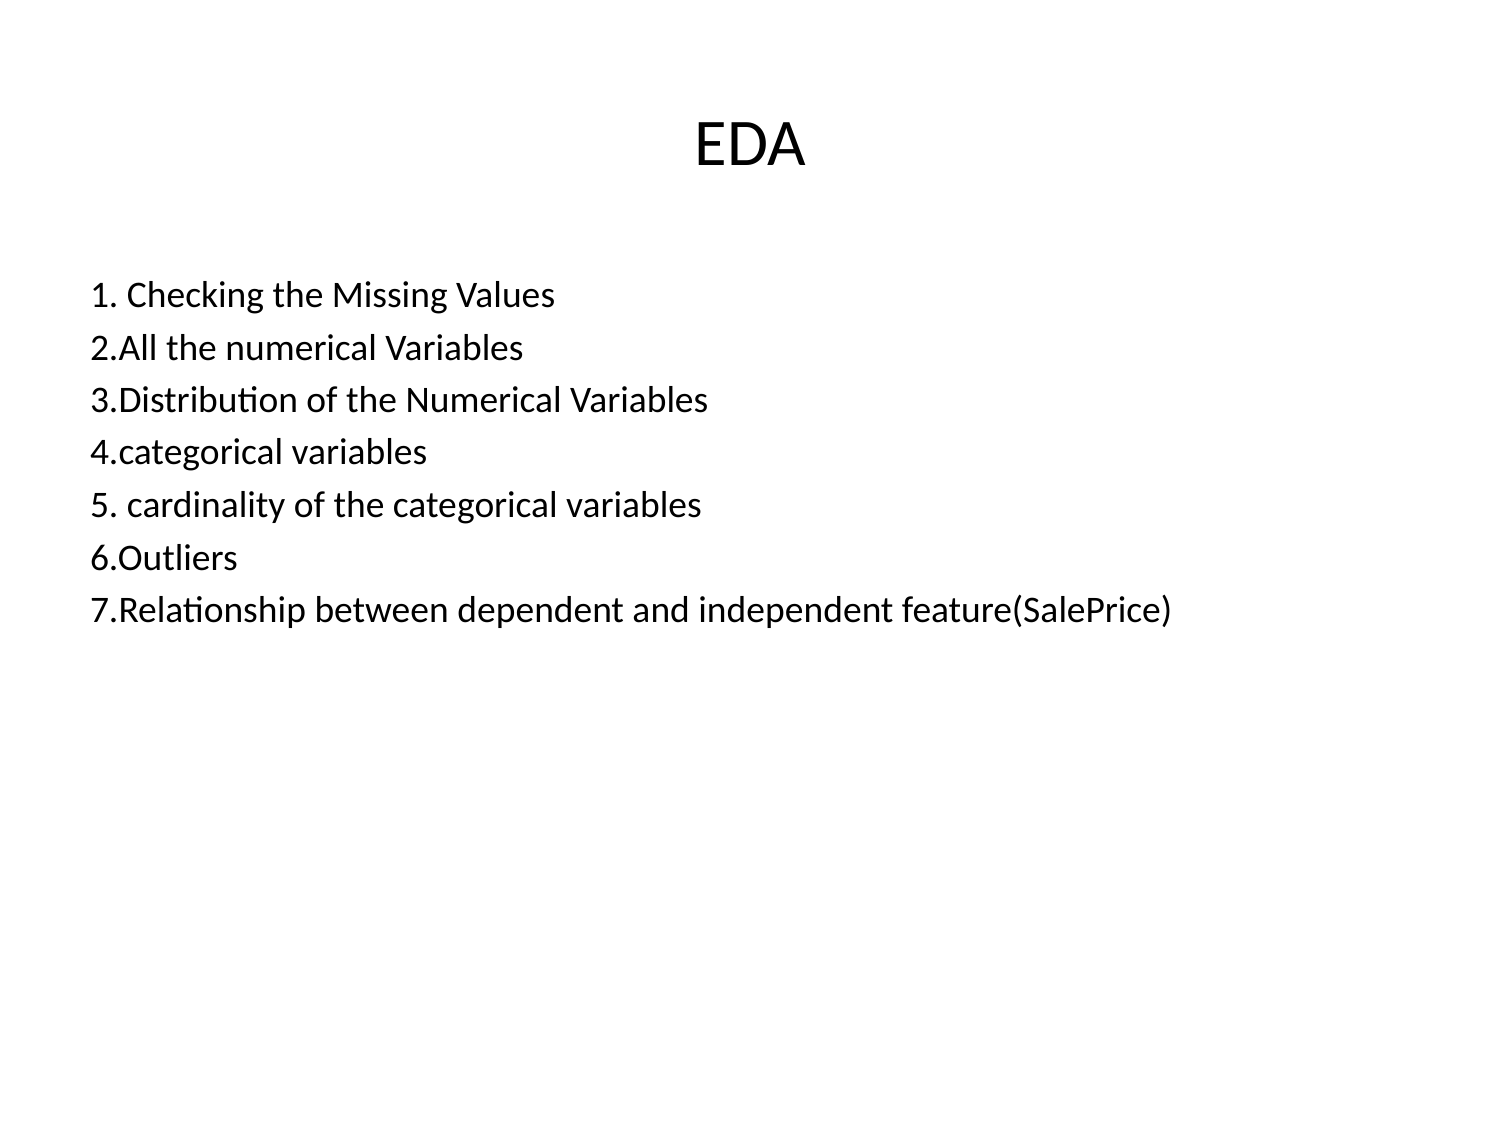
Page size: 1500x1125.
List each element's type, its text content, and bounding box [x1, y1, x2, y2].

title EDA [75, 45, 1425, 233]
list 1. Checking the Missing Values 2.All the numerical Variables 3.Distribution of the Numerical Variables 4.categorical variables 5. cardinality of the categorical variables 6.Outliers 7.Relationship between dependent and independent feature(SalePrice) [75, 262, 1425, 1005]
